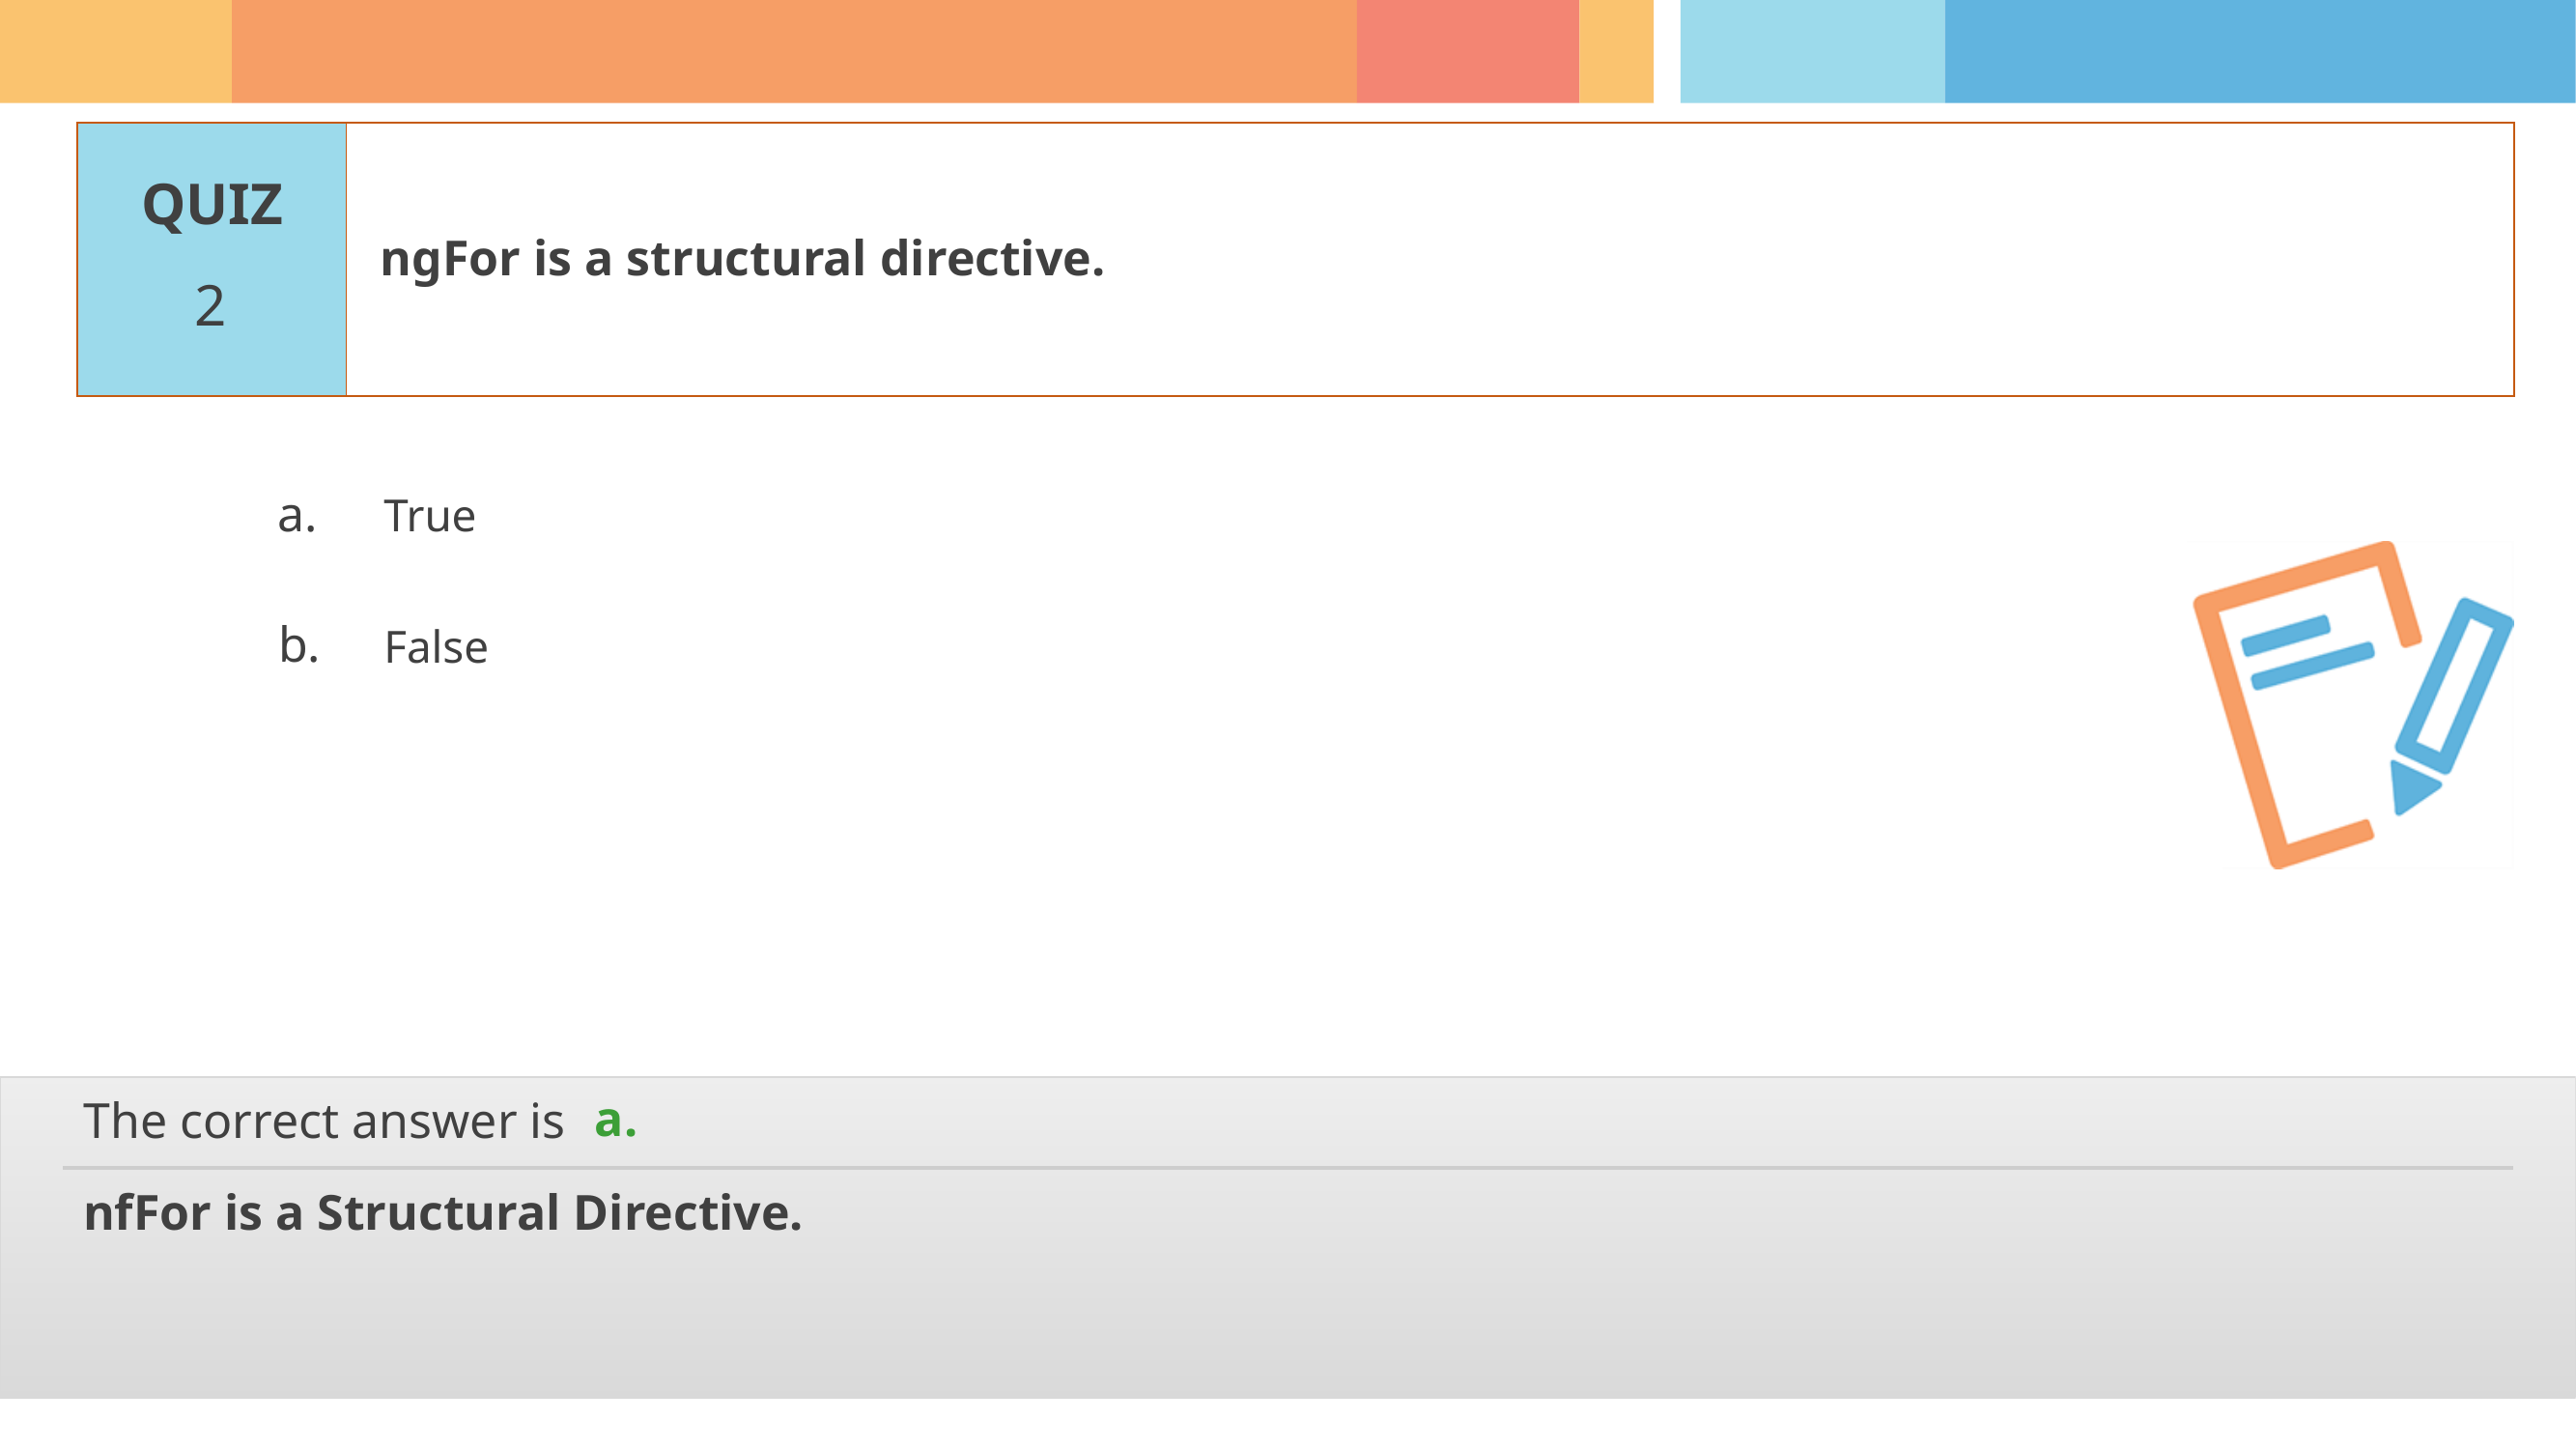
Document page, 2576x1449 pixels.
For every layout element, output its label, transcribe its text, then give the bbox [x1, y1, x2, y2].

list 2 [77, 265, 344, 352]
list a. [580, 1071, 2010, 1170]
list True [369, 462, 2152, 574]
picture [2187, 541, 2514, 869]
list ngFor is a structural directive. [365, 147, 2488, 374]
list False [369, 592, 2152, 704]
list nfFor is a Structural Directive. [69, 1181, 2188, 1386]
